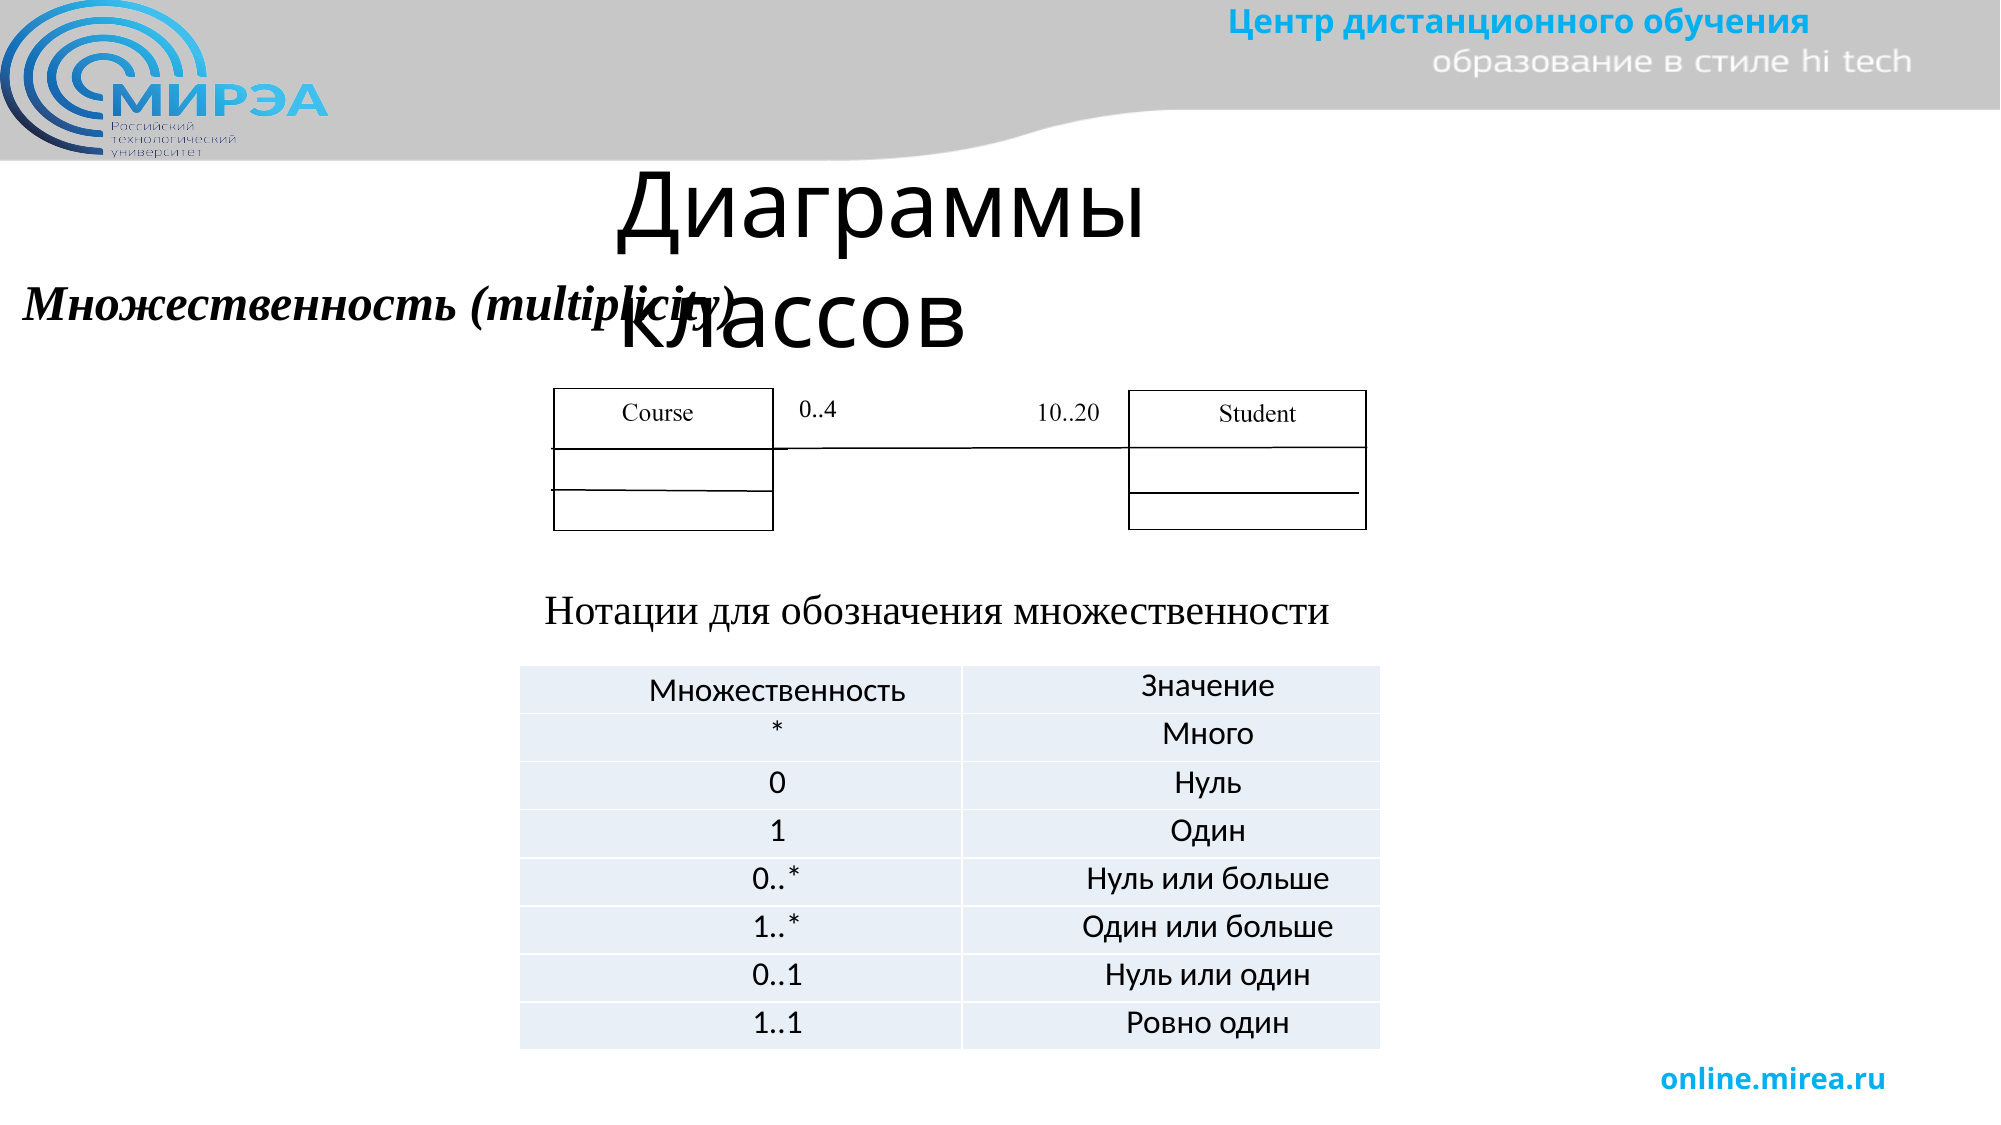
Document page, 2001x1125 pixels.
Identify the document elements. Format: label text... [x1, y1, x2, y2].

table_header Значение [963, 666, 1380, 713]
table_cell Один или больше [963, 907, 1380, 953]
table_cell 1..* [520, 907, 961, 953]
table_cell 0..1 [520, 955, 961, 1001]
table_cell Много [963, 714, 1380, 761]
table_cell 0..* [520, 859, 961, 905]
table_cell Нуль или больше [963, 859, 1380, 905]
table_cell Нуль [963, 762, 1380, 809]
picture [0, 0, 329, 159]
table_cell 1 [520, 810, 961, 857]
text_box Нотации для обозначения множественности [455, 575, 1381, 641]
table_cell 0 [520, 762, 961, 809]
subtitle Диаграммы классов [603, 138, 1430, 239]
table_cell Нуль или один [963, 955, 1380, 1001]
table_header Множественность [520, 666, 961, 713]
text_box Множественность (multiplicity) [7, 250, 753, 338]
picture [426, 365, 1451, 551]
table_cell Ровно один [963, 1003, 1380, 1049]
table_cell Один [963, 810, 1380, 857]
table_cell 1..1 [520, 1003, 961, 1049]
table_cell * [520, 714, 961, 761]
